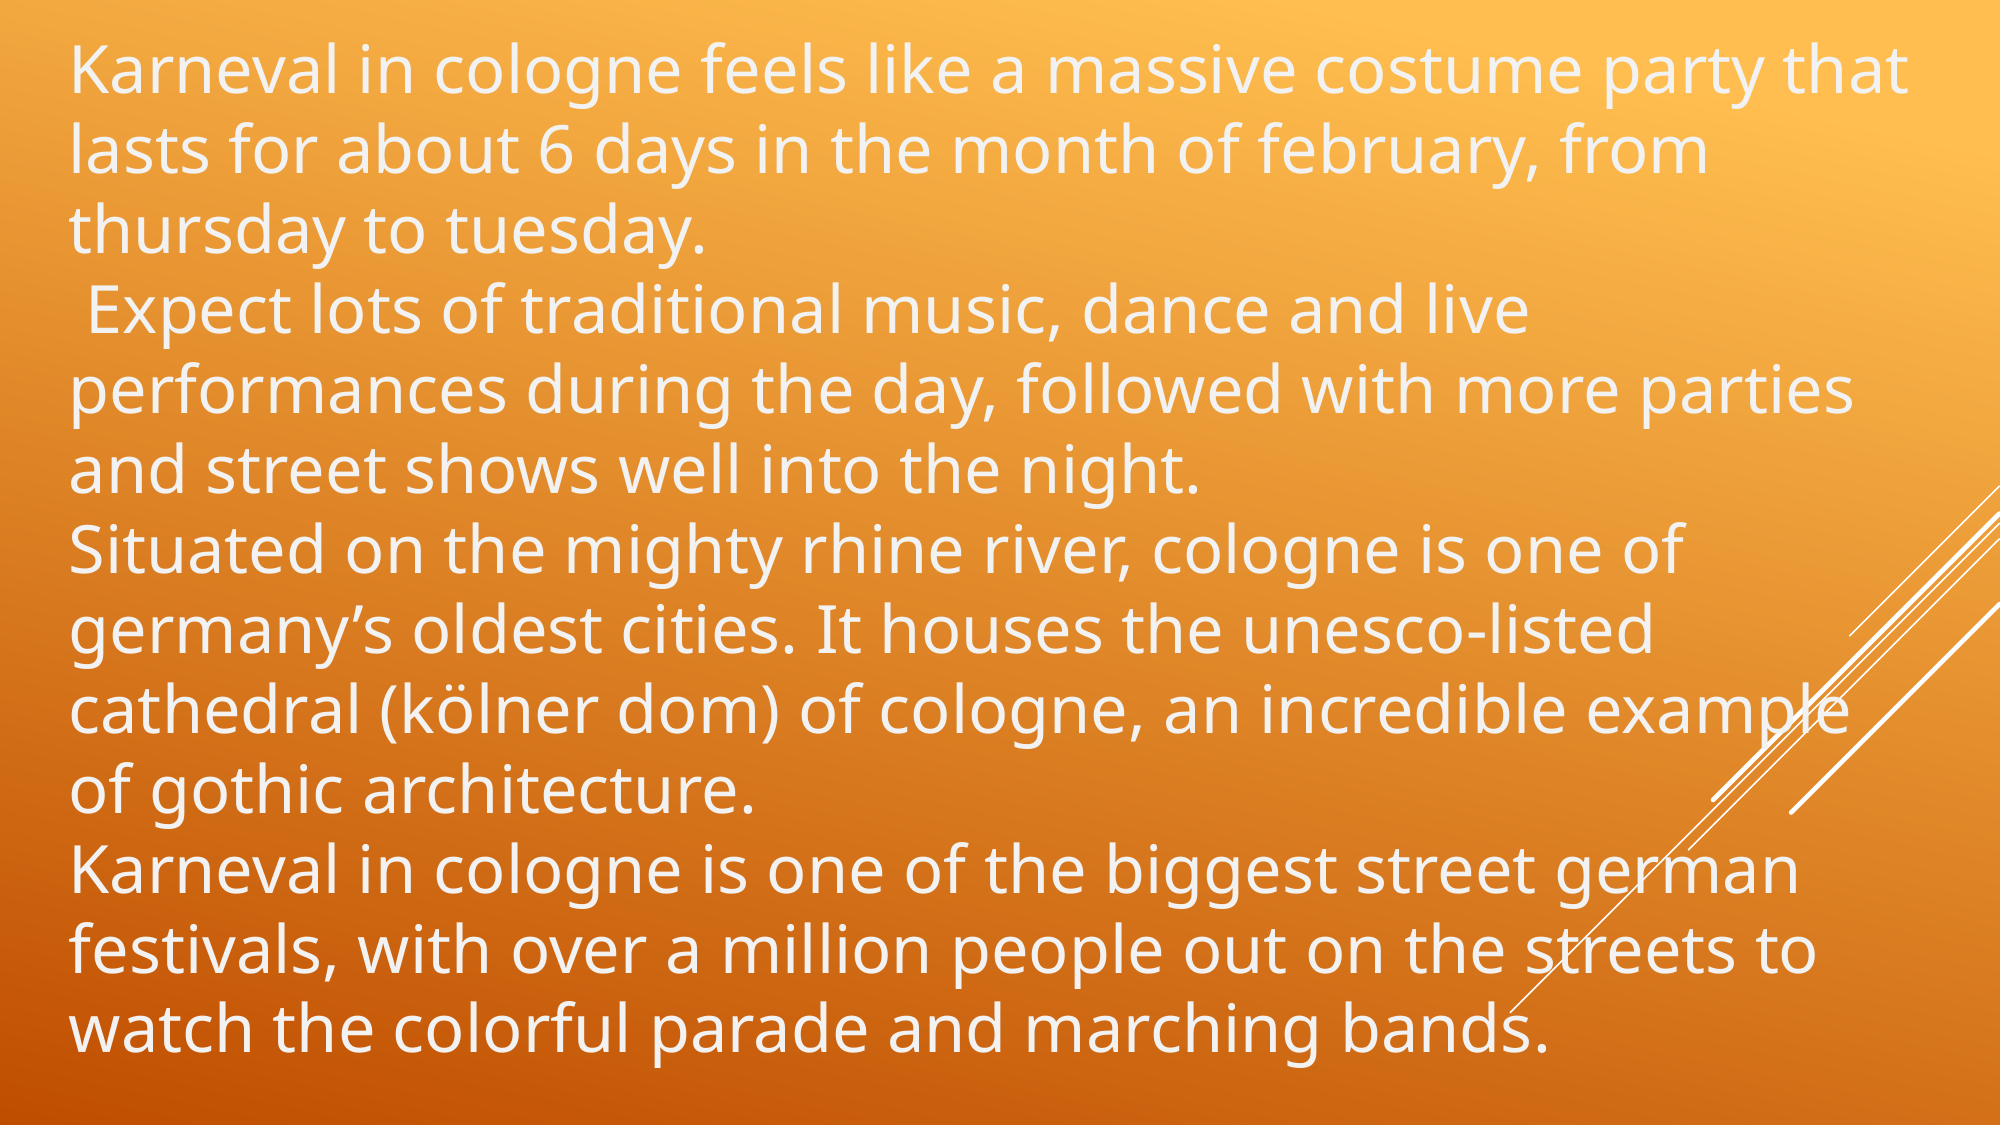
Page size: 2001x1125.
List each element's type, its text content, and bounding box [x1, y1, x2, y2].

title Karneval in cologne feels like a massive costume party that lasts for about 6 days in the month of february, from thursday to tuesday. Expect lots of traditional music, dance and live performances during the day, followed with more parties and street shows well into the night. Situated on the mighty rhine river, cologne is one of germany’s oldest cities. It houses the unesco-listed cathedral (kölner dom) of cologne, an incredible example of gothic architecture. Karneval in cologne is one of the biggest street german festivals, with over a million people out on the streets to watch the colorful parade and marching bands. [53, 26, 1934, 1067]
